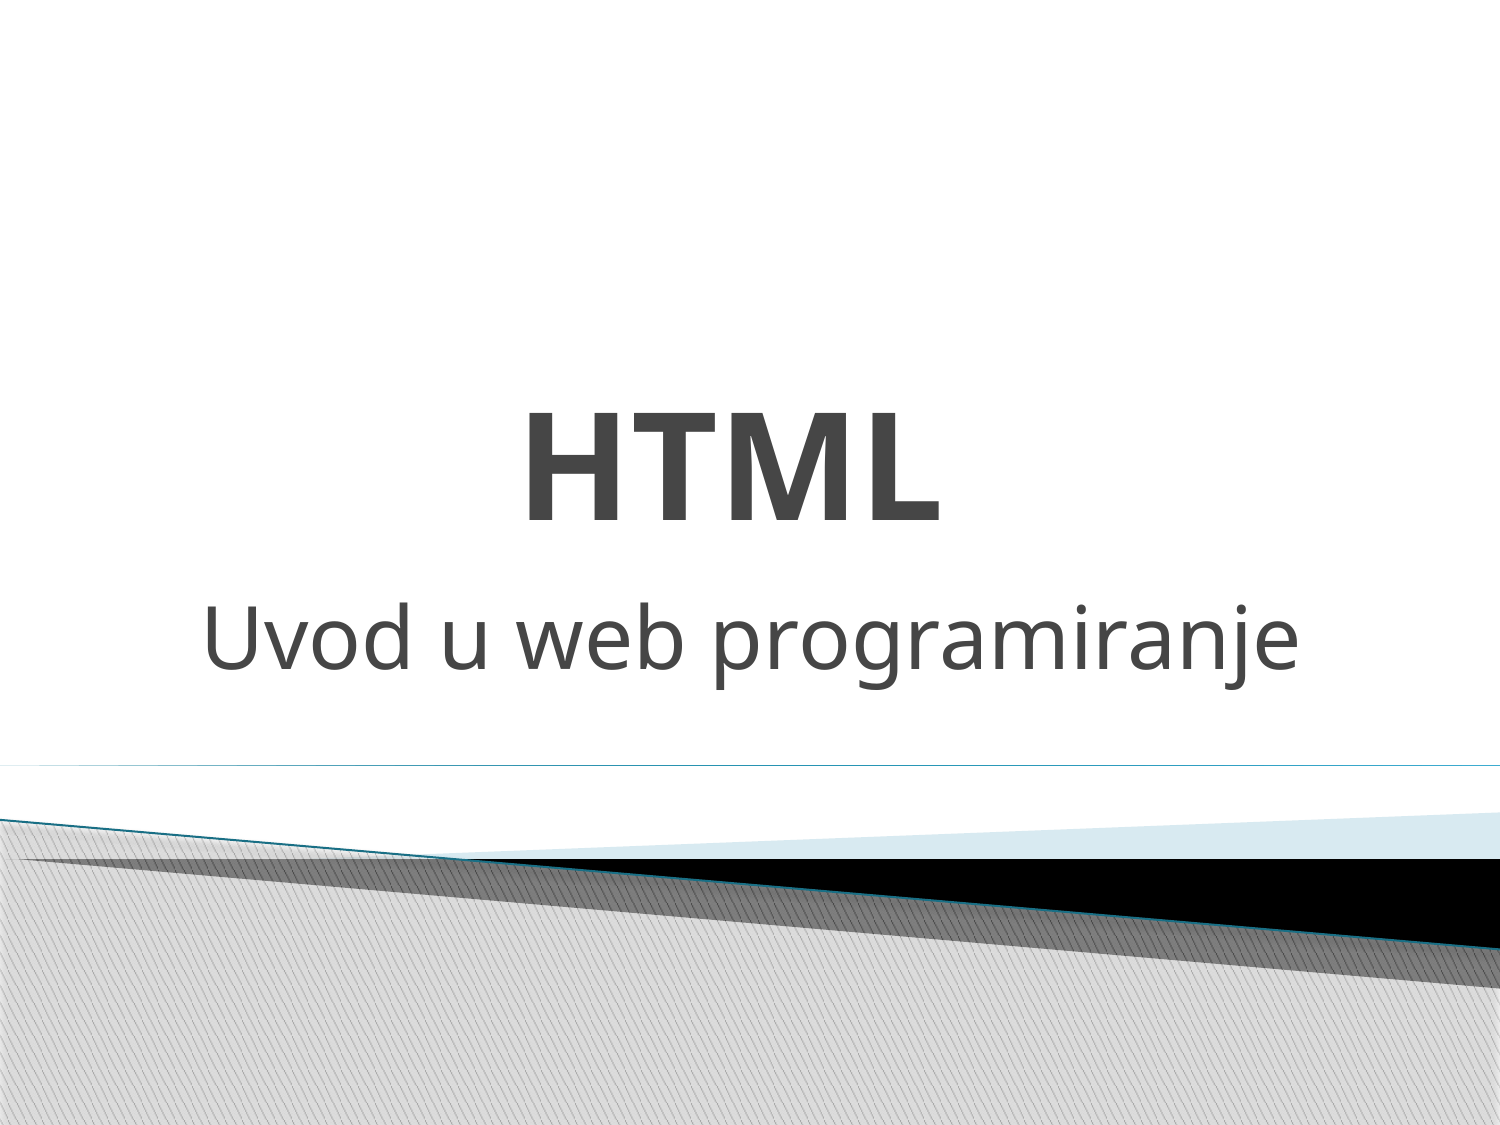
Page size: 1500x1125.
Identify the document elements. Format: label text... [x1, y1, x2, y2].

picture [5, 859, 1500, 989]
subtitle Uvod u web programiranje [41, 574, 1472, 755]
title HTML [501, 87, 1390, 558]
